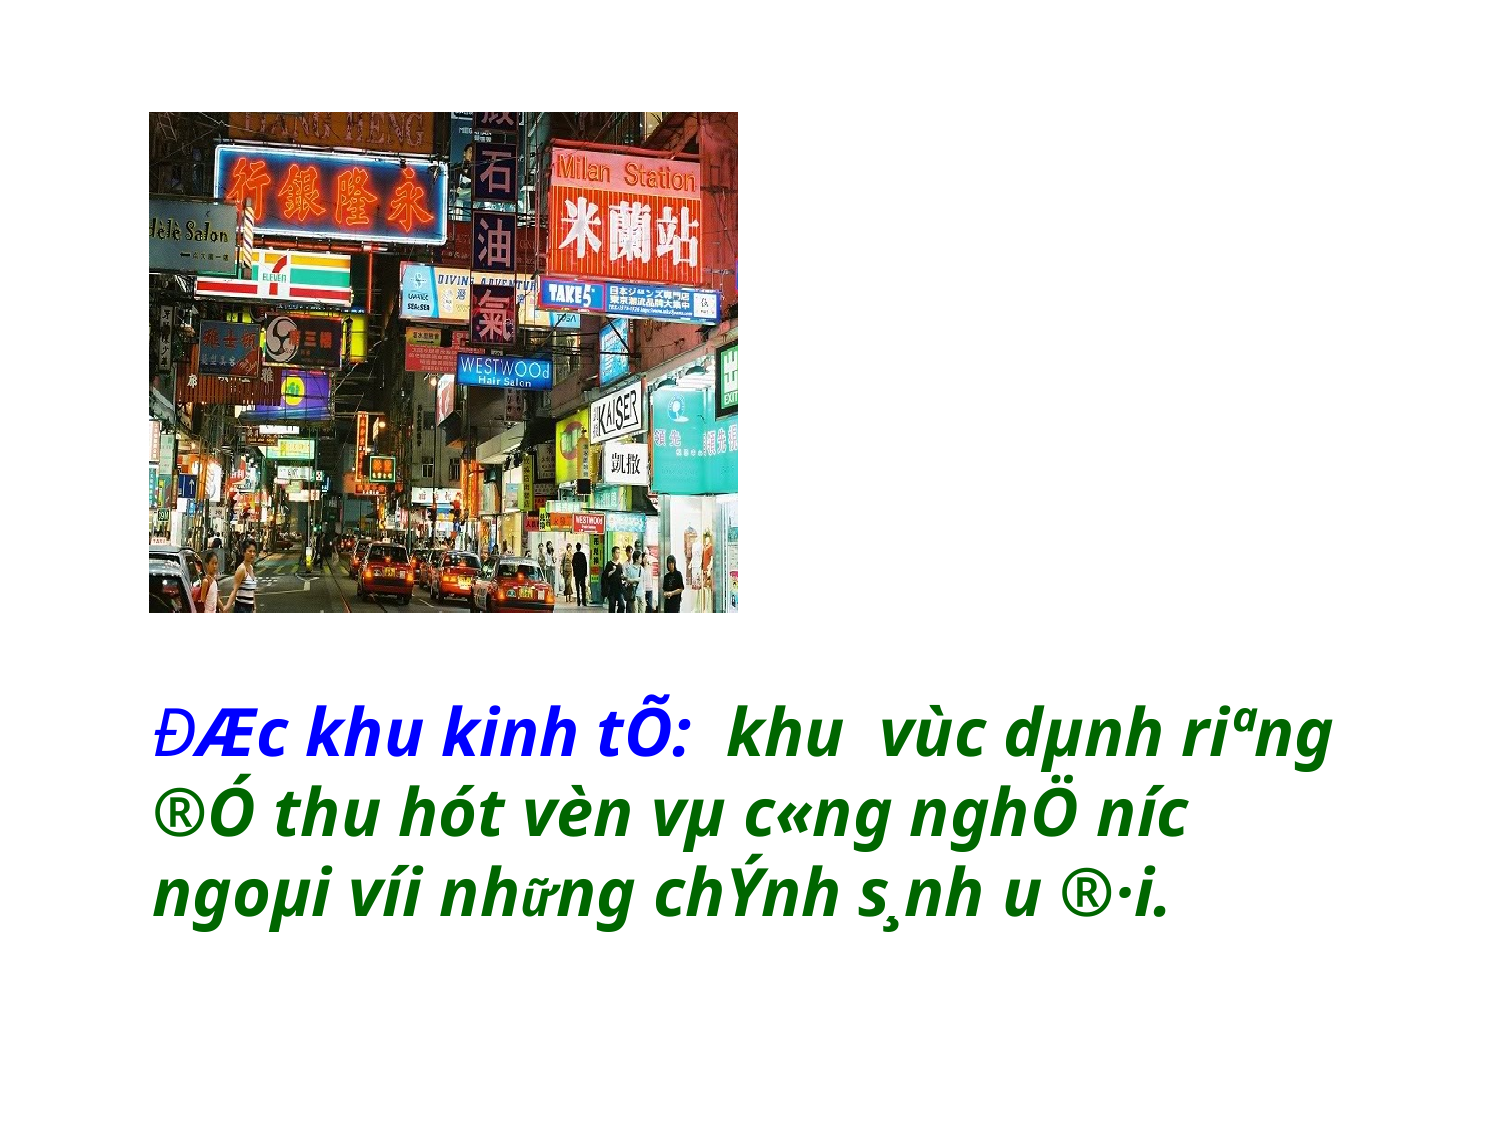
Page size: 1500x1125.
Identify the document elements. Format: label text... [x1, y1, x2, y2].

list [149, 112, 738, 613]
text_box ĐÆc khu kinh tÕ: khu vùc dµnh riªng ®Ó thu hót vèn vµ c«ng nghÖ n­íc ngoµi víi những chÝnh s¸nh ­u ®·i. [137, 637, 1363, 1125]
